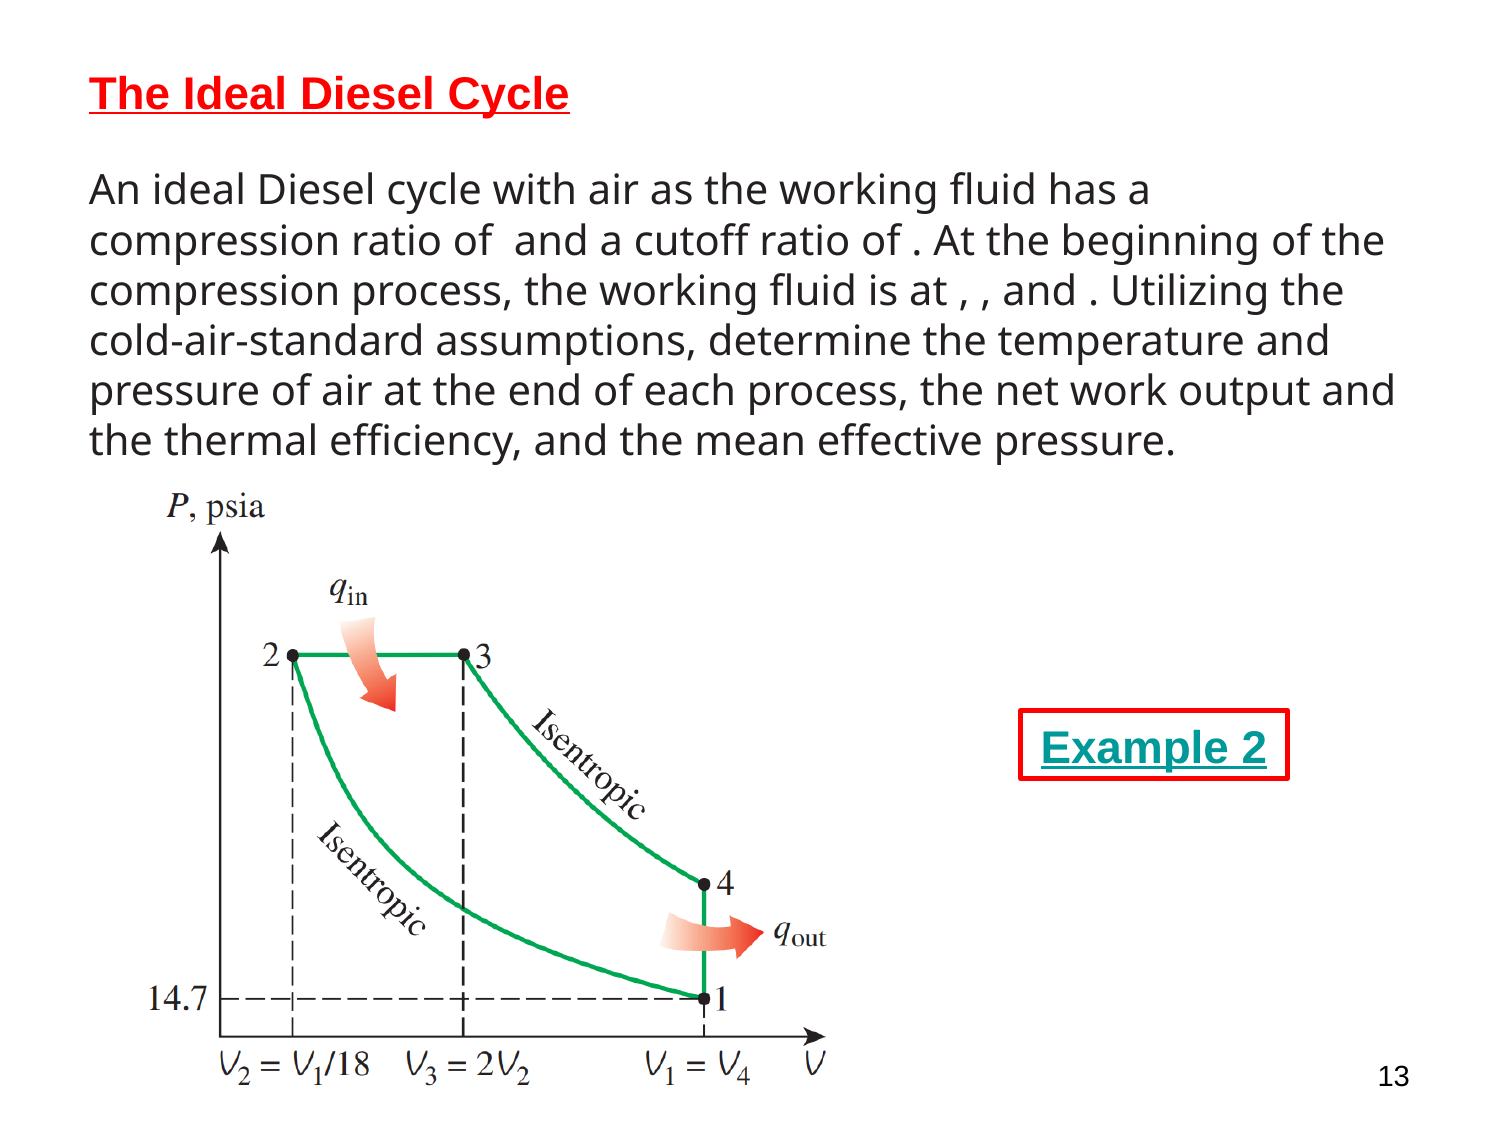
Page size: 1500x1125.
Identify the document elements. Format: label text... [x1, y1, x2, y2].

text_box Example 2 [1020, 710, 1288, 779]
text_box The Ideal Diesel Cycle [73, 55, 1427, 125]
slide_number 13 [1074, 1050, 1425, 1103]
picture [146, 486, 839, 1091]
